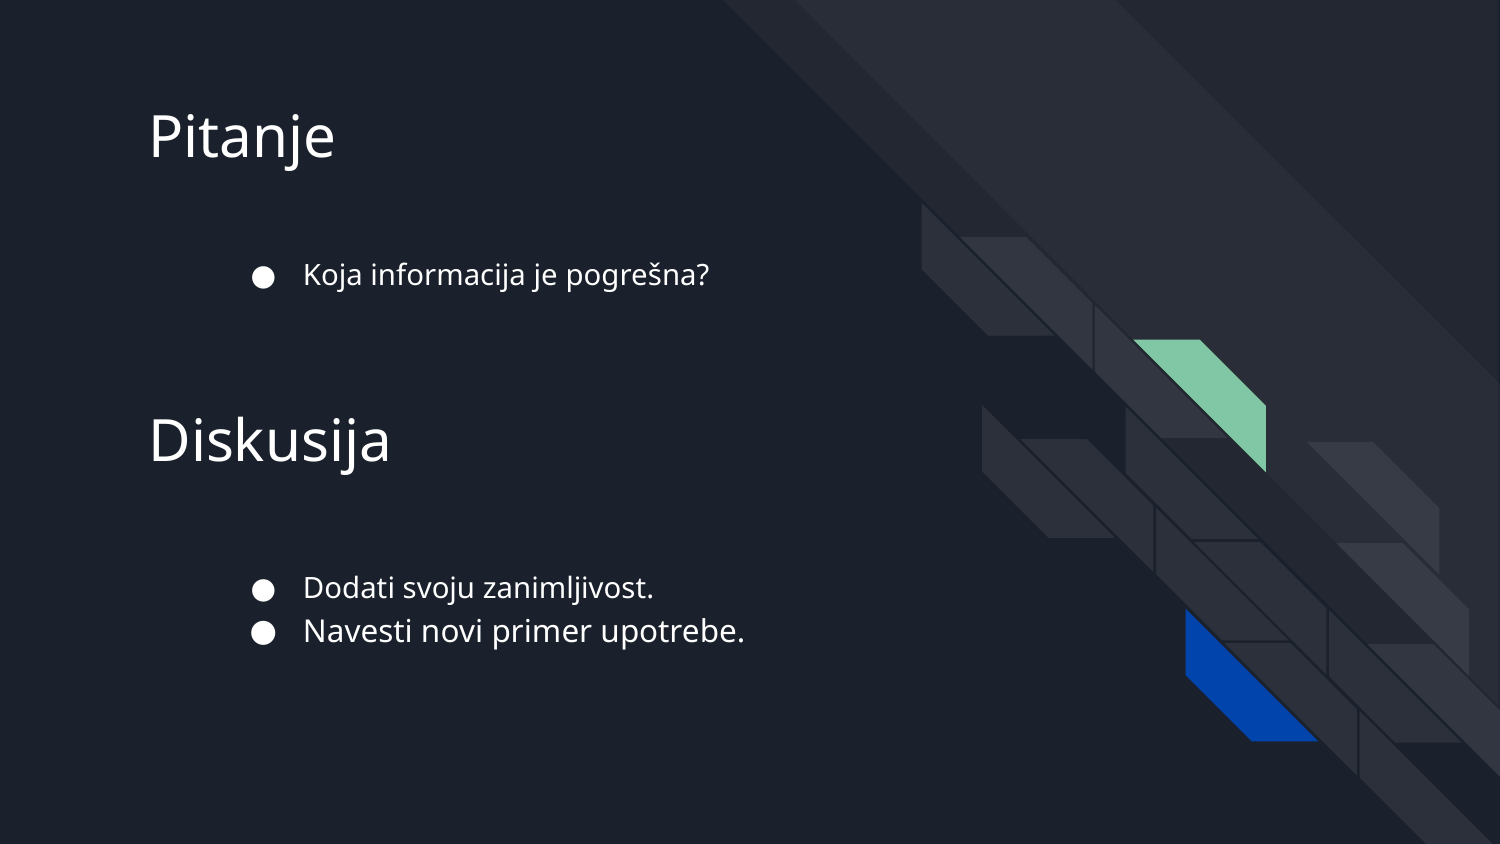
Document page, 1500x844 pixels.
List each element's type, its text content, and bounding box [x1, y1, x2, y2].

list Dodati svoju zanimljivost. Navesti novi primer upotrebe. [212, 549, 982, 710]
list Koja informacija je pogrešna? [212, 235, 982, 396]
title Diskusija [133, 362, 887, 515]
title Pitanje [133, 58, 887, 211]
